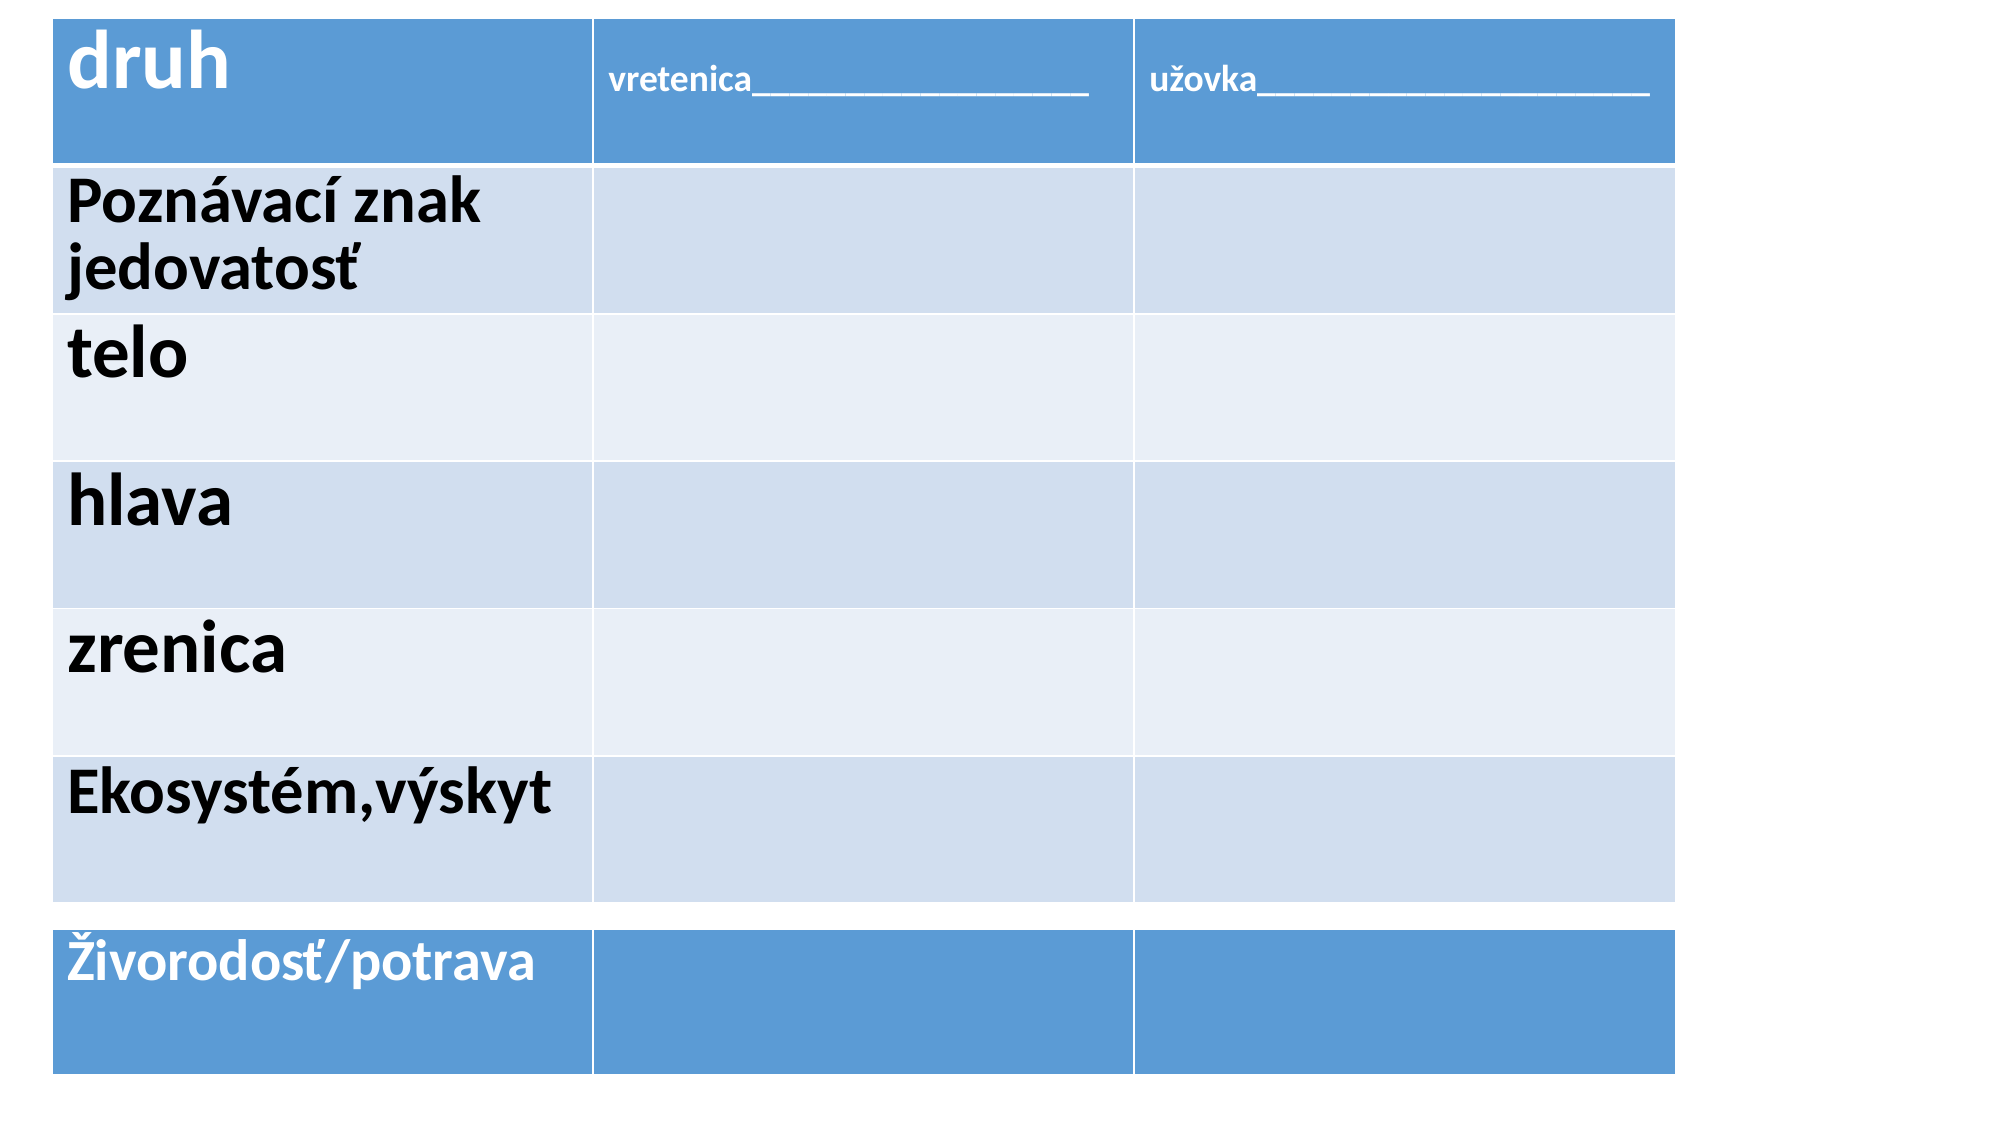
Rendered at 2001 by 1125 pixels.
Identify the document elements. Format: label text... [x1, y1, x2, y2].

table_cell zrenica [53, 609, 592, 755]
table_cell [1135, 462, 1675, 608]
table_cell [594, 315, 1133, 460]
table_cell [594, 609, 1133, 755]
table_cell [1135, 757, 1675, 902]
table_header užovka_____________________ [1135, 19, 1675, 163]
table_header vretenica__________________ [594, 19, 1133, 163]
table_header Živorodosť/potrava [53, 930, 592, 1074]
table_header druh [53, 19, 592, 163]
table_cell [594, 462, 1133, 608]
table_cell [594, 757, 1133, 902]
table_cell [1135, 315, 1675, 460]
table_cell Poznávací znak jedovatosť [53, 168, 592, 313]
table_cell telo [53, 315, 592, 460]
table_cell Ekosystém,výskyt [53, 757, 592, 902]
table_cell hlava [53, 462, 592, 608]
table_header [594, 930, 1133, 1074]
table_cell [1135, 609, 1675, 755]
table_cell [1135, 168, 1675, 313]
table_cell [594, 168, 1133, 313]
table_header [1135, 930, 1675, 1074]
